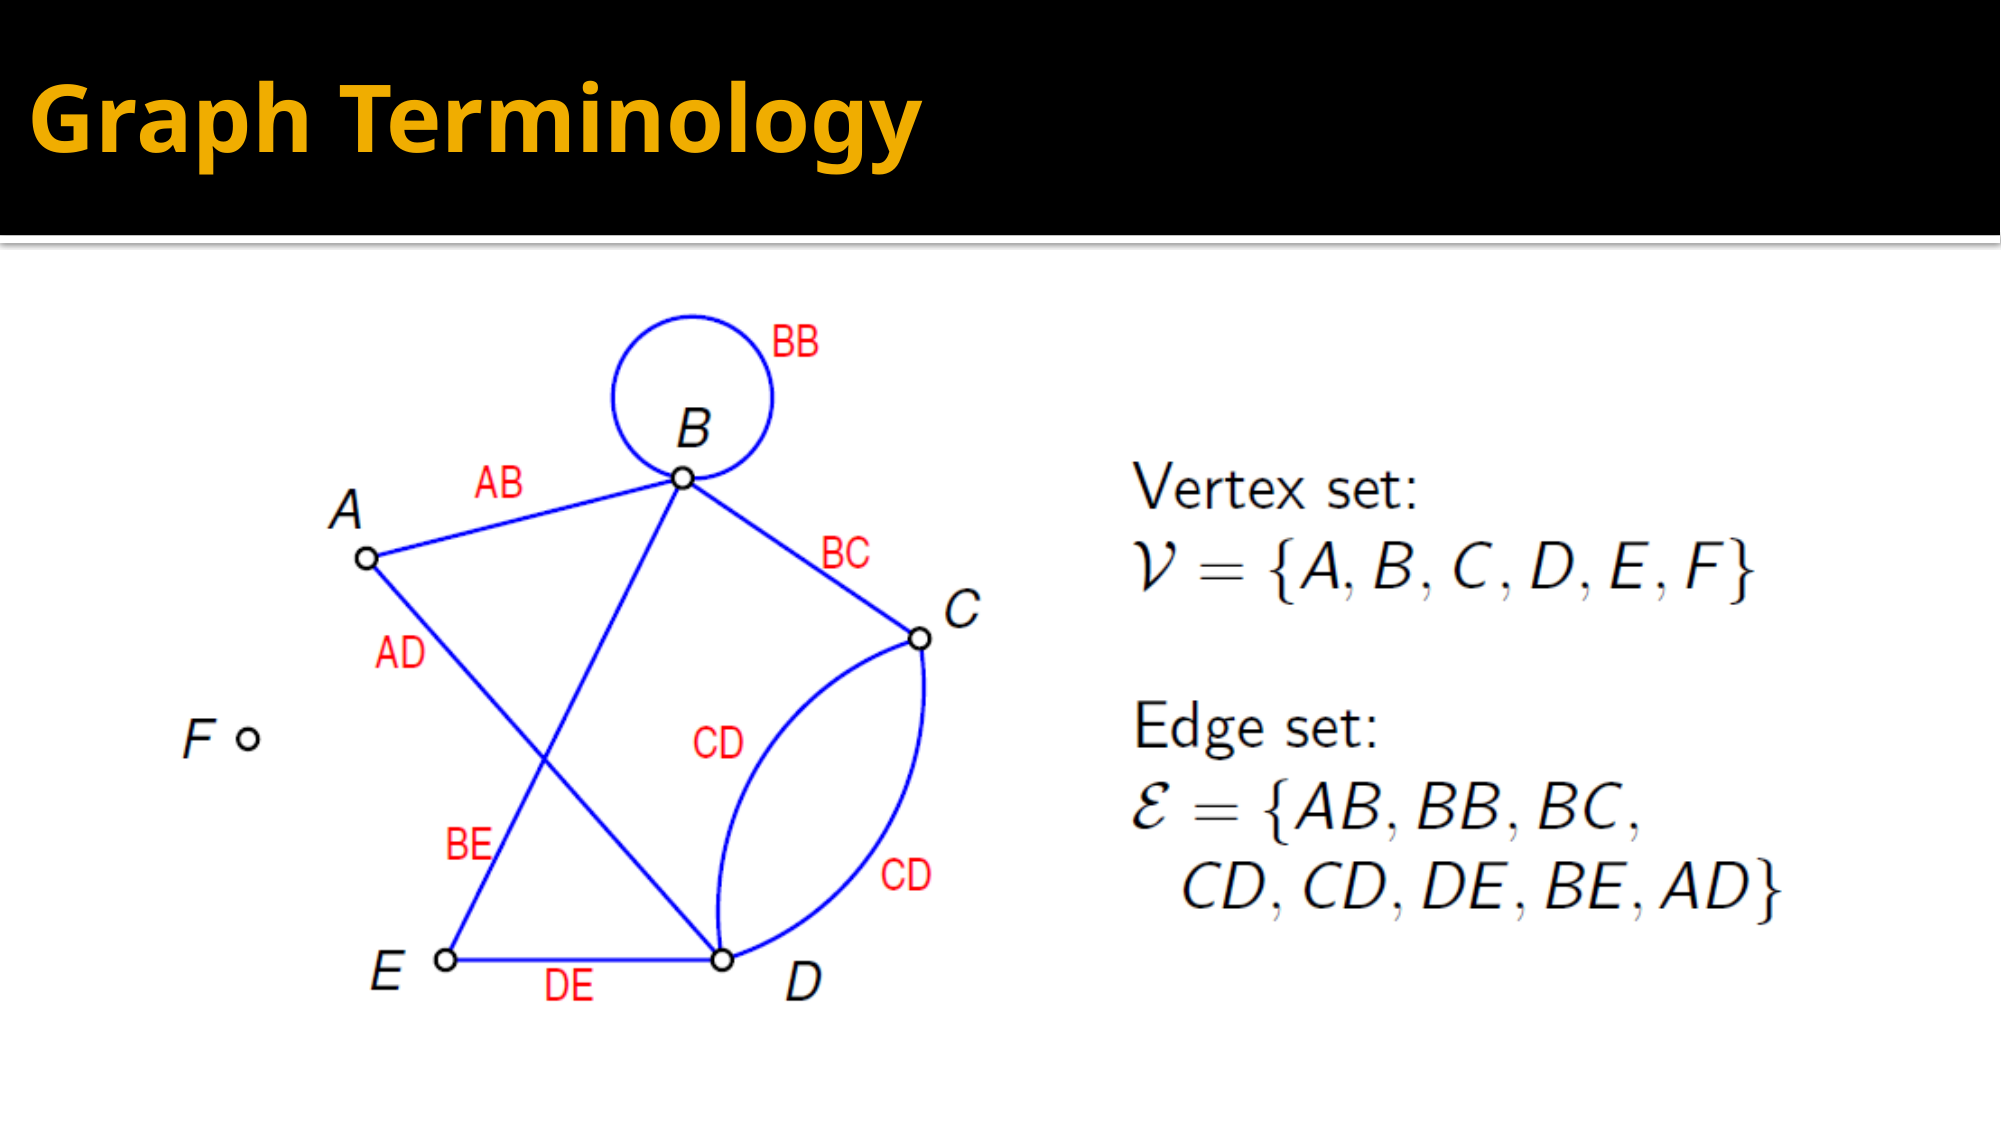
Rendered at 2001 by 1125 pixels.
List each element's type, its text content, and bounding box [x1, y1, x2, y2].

title Graph Terminology [12, 12, 1813, 218]
picture [137, 274, 1800, 1059]
